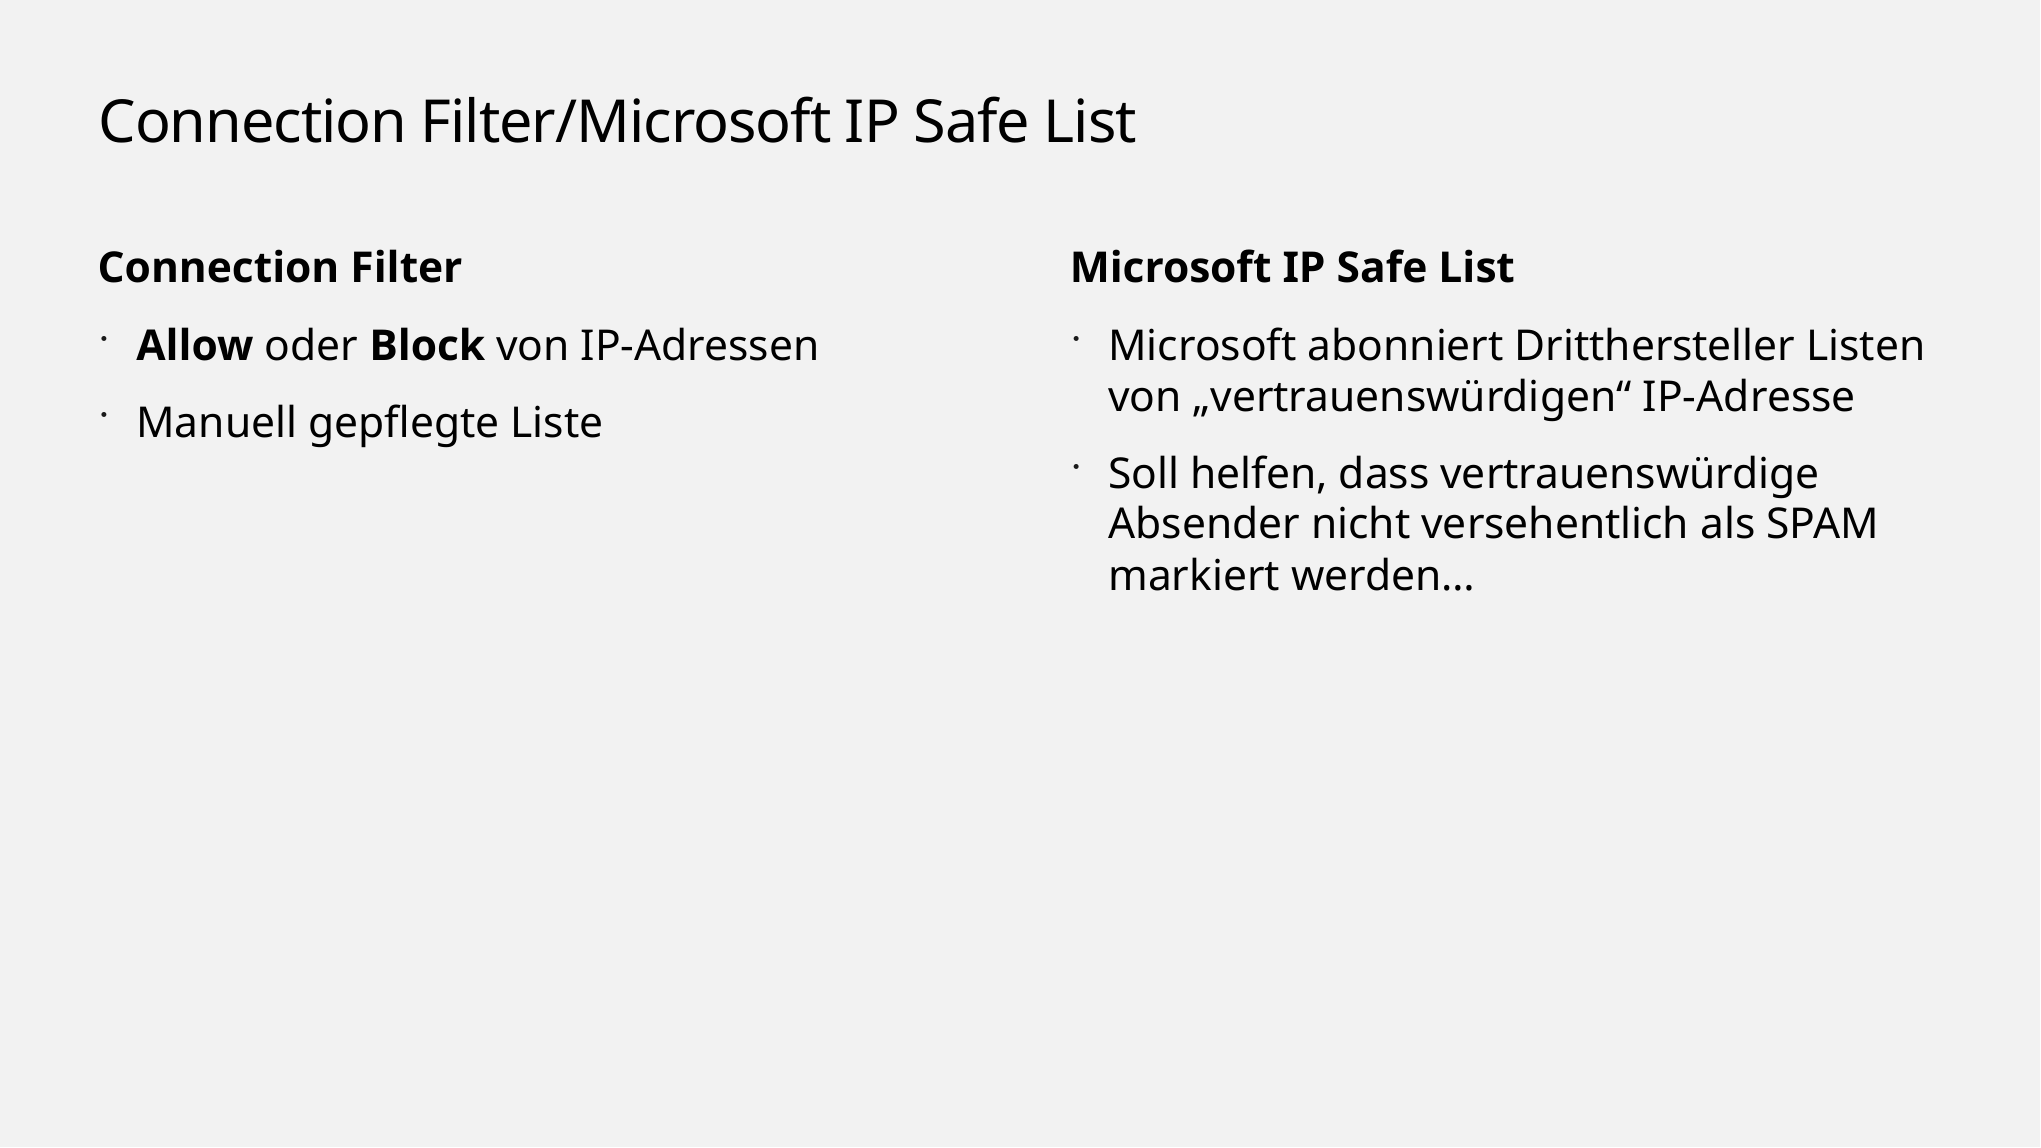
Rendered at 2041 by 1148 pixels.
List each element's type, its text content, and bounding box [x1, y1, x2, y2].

title Connection Filter/Microsoft IP Safe List [98, 83, 1943, 156]
list Microsoft IP Safe List Microsoft abonniert Dritthersteller Listen von „vertrauenswürdigen“ IP-Adresse Soll helfen, dass vertrauenswürdige Absender nicht versehentlich als SPAM markiert werden… [1069, 240, 1942, 600]
list Connection Filter Allow oder Block von IP-Adressen Manuell gepflegte Liste [97, 240, 970, 446]
